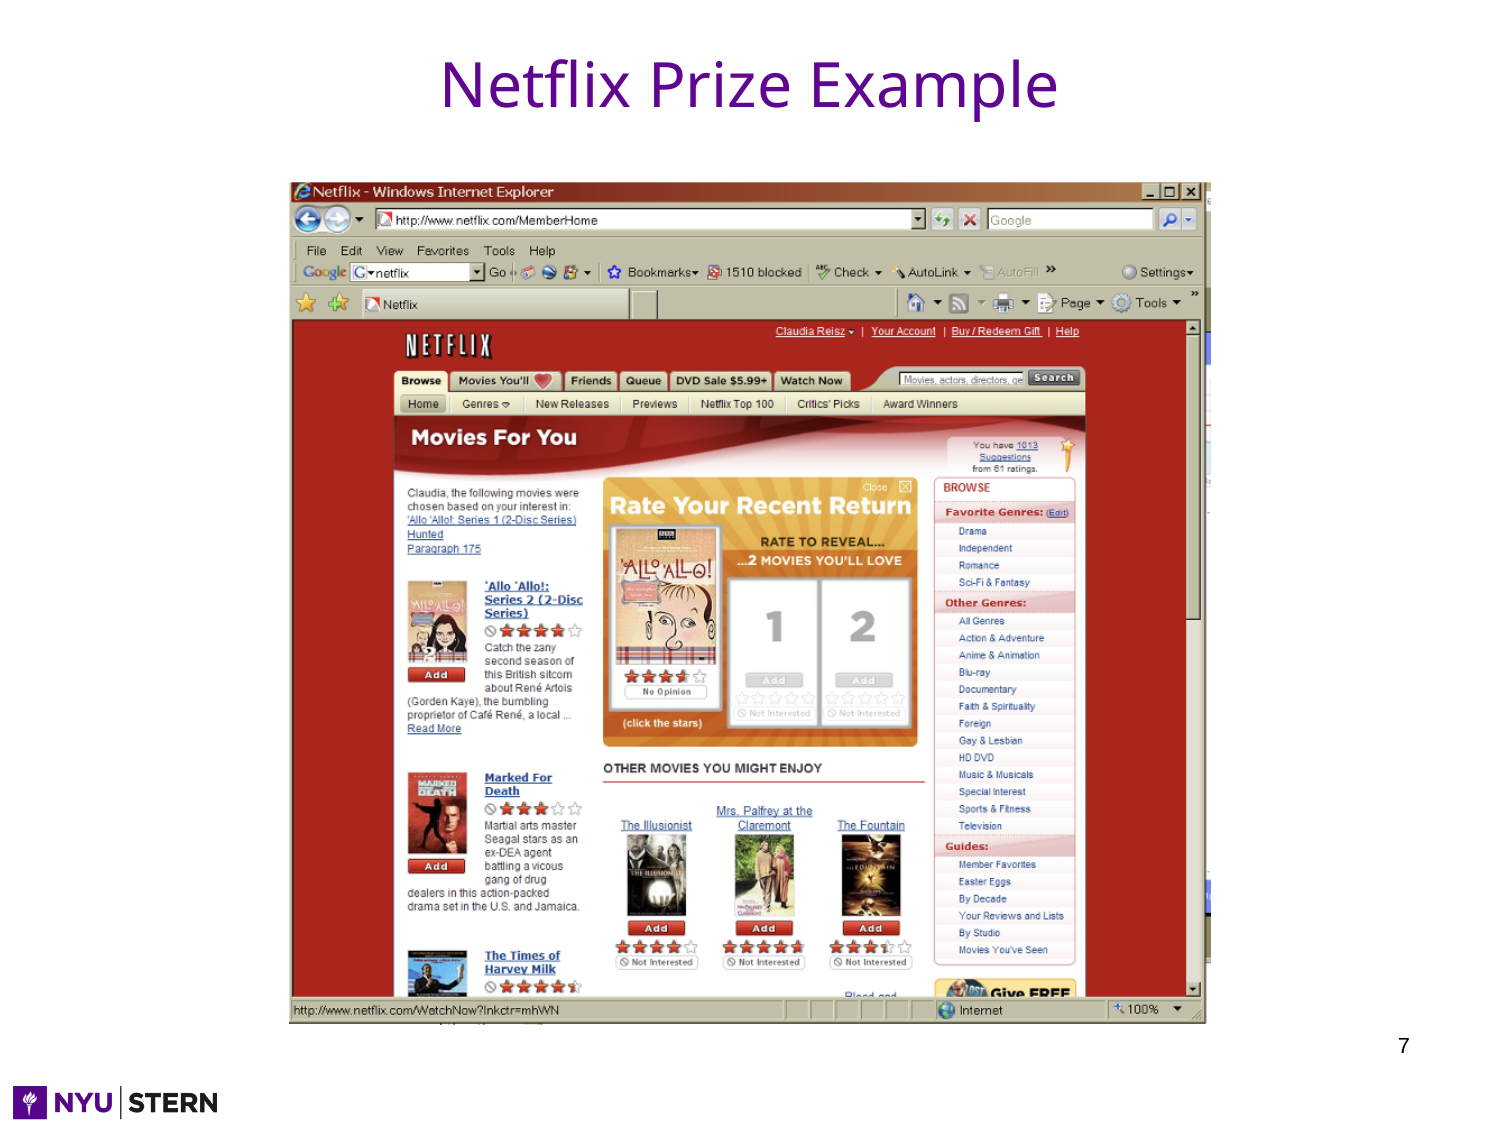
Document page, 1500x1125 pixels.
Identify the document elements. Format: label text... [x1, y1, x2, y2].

title Netflix Prize Example [75, 22, 1425, 142]
picture [289, 179, 1211, 1025]
slide_number 7 [1074, 1024, 1426, 1103]
picture [0, 1038, 230, 1125]
